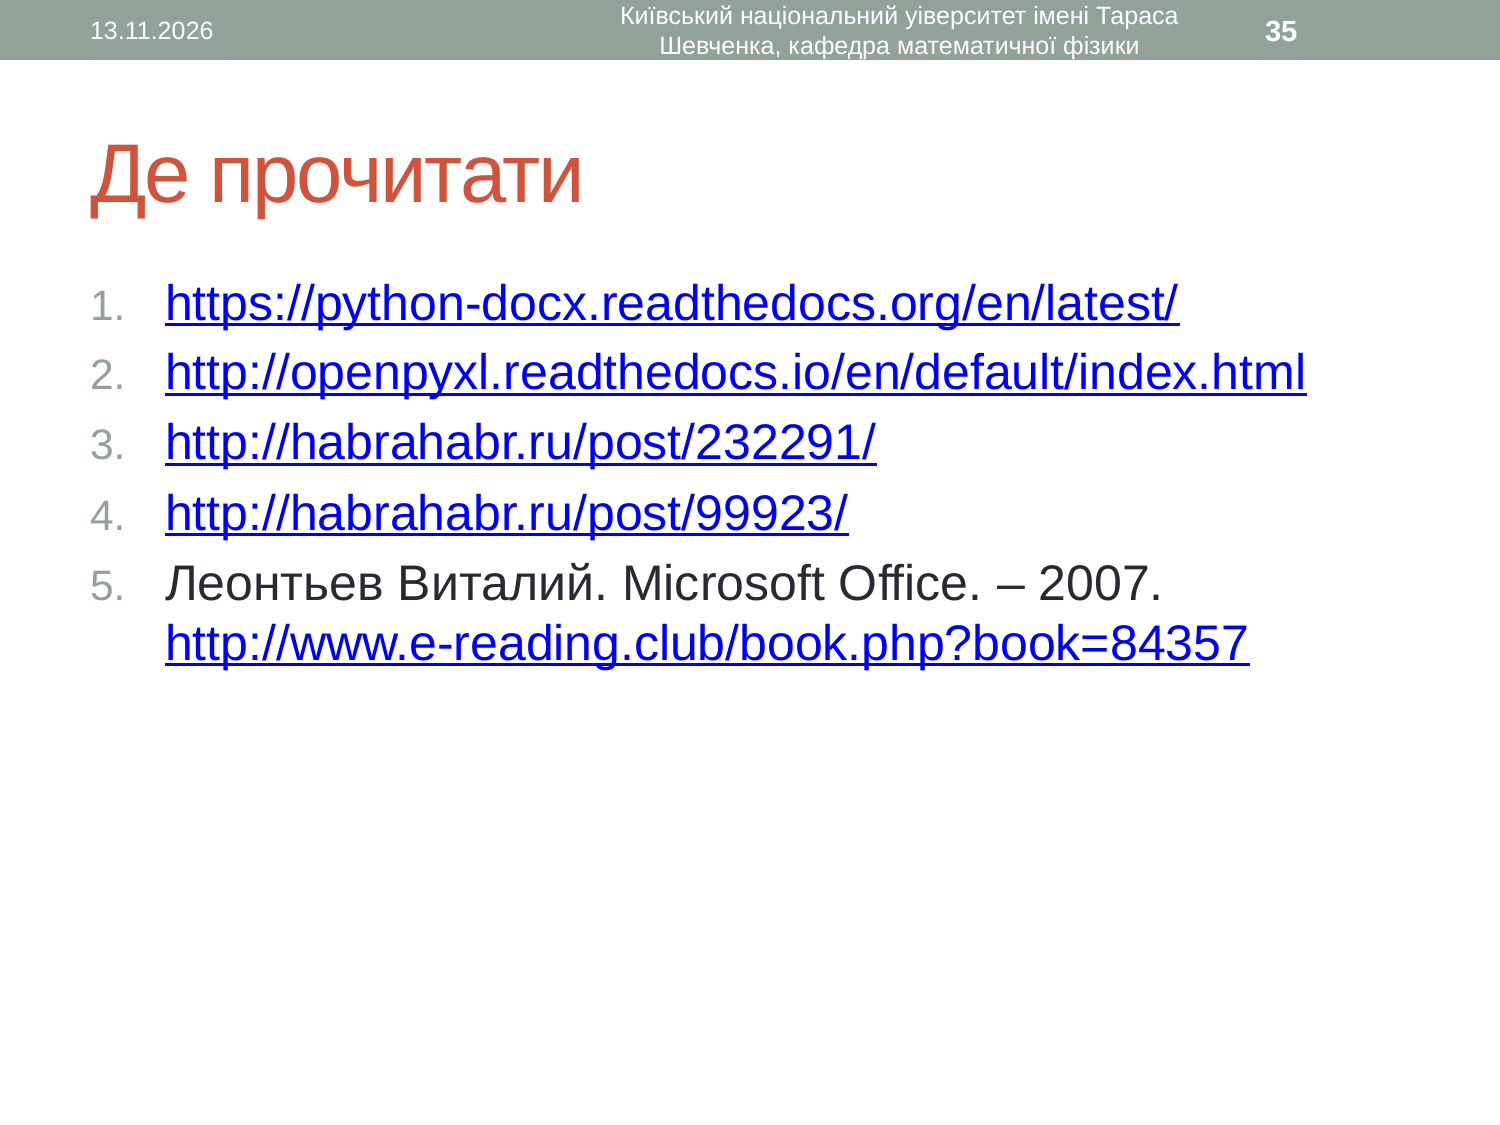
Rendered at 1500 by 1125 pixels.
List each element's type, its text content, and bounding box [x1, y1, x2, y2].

slide_number 35 [1250, 3, 1425, 57]
title Де прочитати [75, 87, 1425, 250]
list https://python-docx.readthedocs.org/en/latest/ http://openpyxl.readthedocs.io/en/default/index.html http://habrahabr.ru/post/232291/ http://habrahabr.ru/post/99923/ Леонтьев Виталий. Microsoft Office. – 2007. http://www.e-reading.club/book.php?book=84357 [75, 262, 1425, 1063]
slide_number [75, 3, 550, 57]
footer Київський національний уіверситет імені Тараса Шевченка, кафедра математичної фізики [562, 3, 1238, 57]
